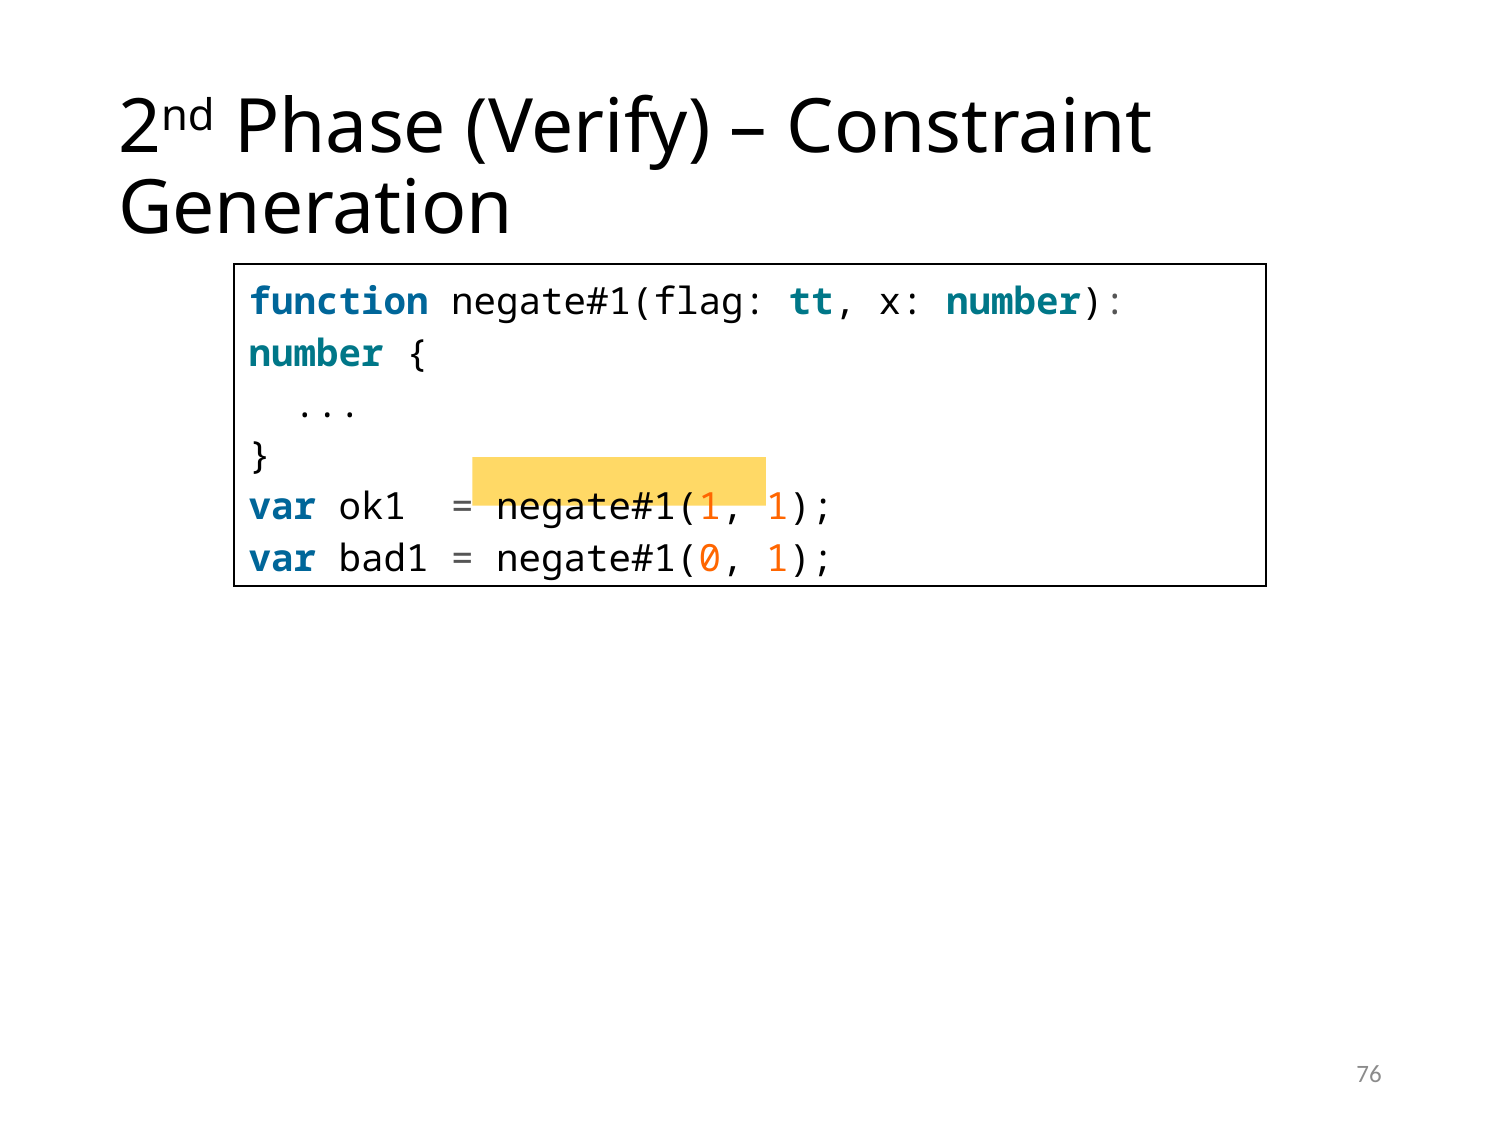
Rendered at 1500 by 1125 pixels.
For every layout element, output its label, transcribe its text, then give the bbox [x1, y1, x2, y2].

title 2nd Phase (Verify) – Constraint Generation [103, 59, 1397, 278]
text_box function negate#1(flag: tt, x: number): number { ... } var ok1 = negate#1(1, 1); var bad1 = negate#1(0, 1); [233, 278, 1267, 587]
slide_number 76 [1059, 1042, 1397, 1103]
